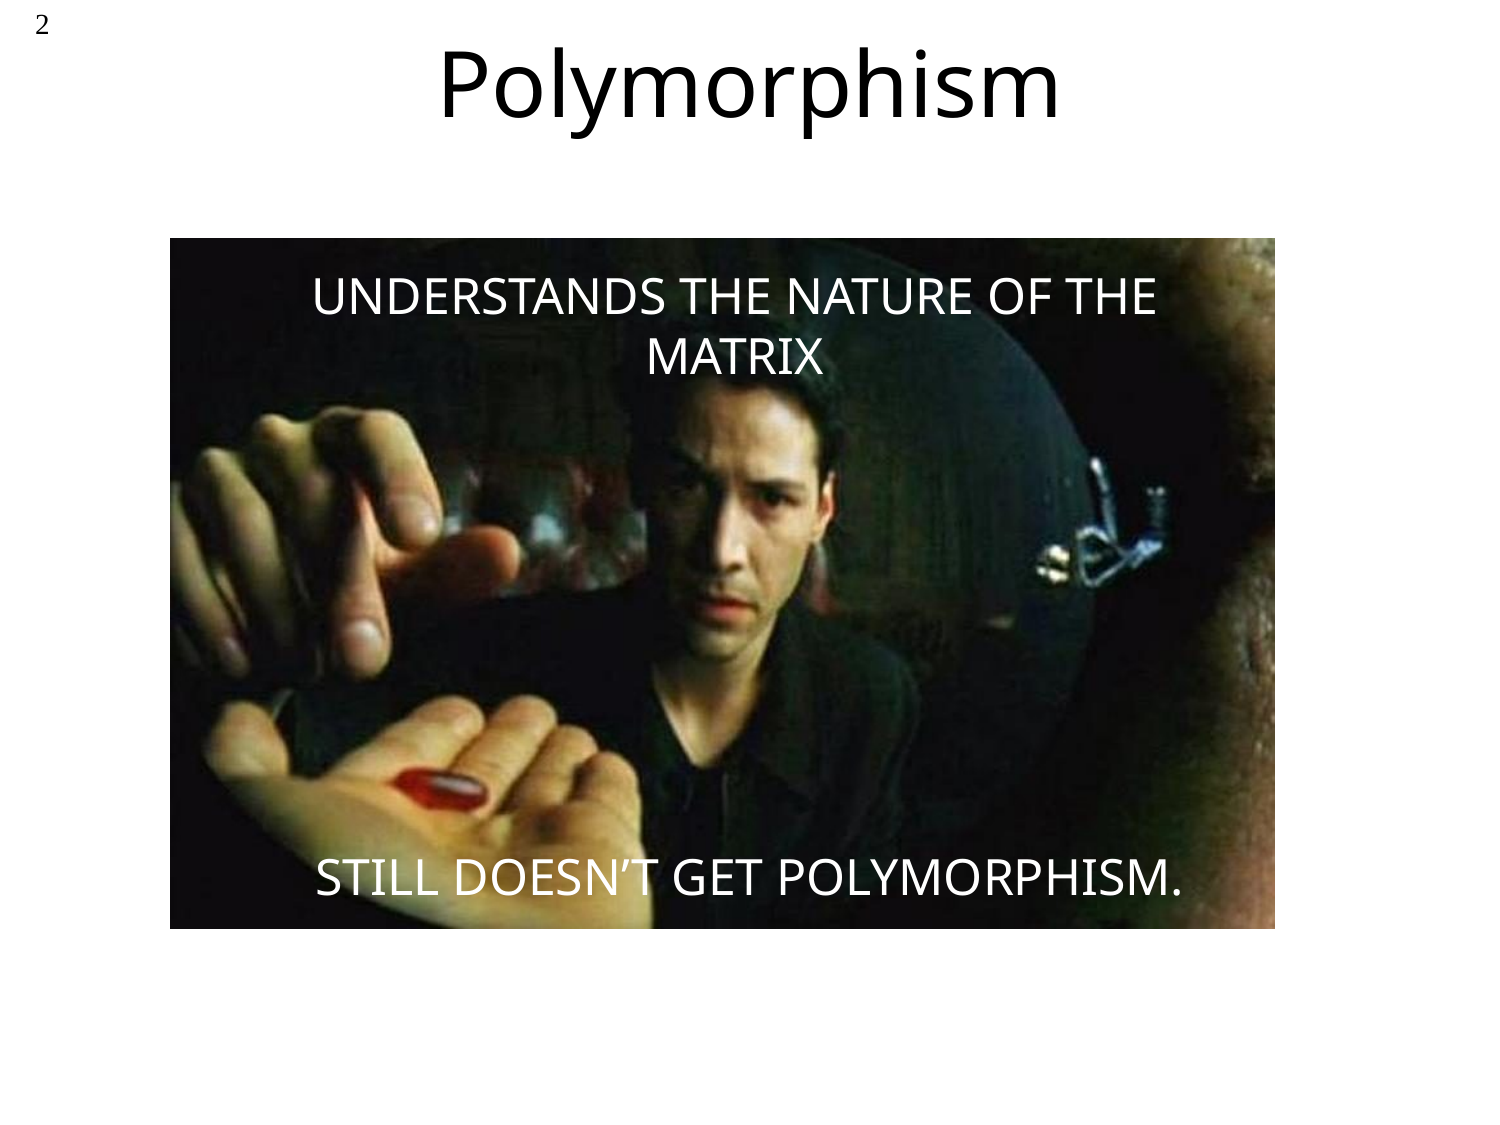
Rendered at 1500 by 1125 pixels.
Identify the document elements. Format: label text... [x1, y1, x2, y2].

slide_number 2 [0, 0, 65, 73]
title Polymorphism [112, 0, 1388, 175]
picture [169, 238, 1275, 929]
